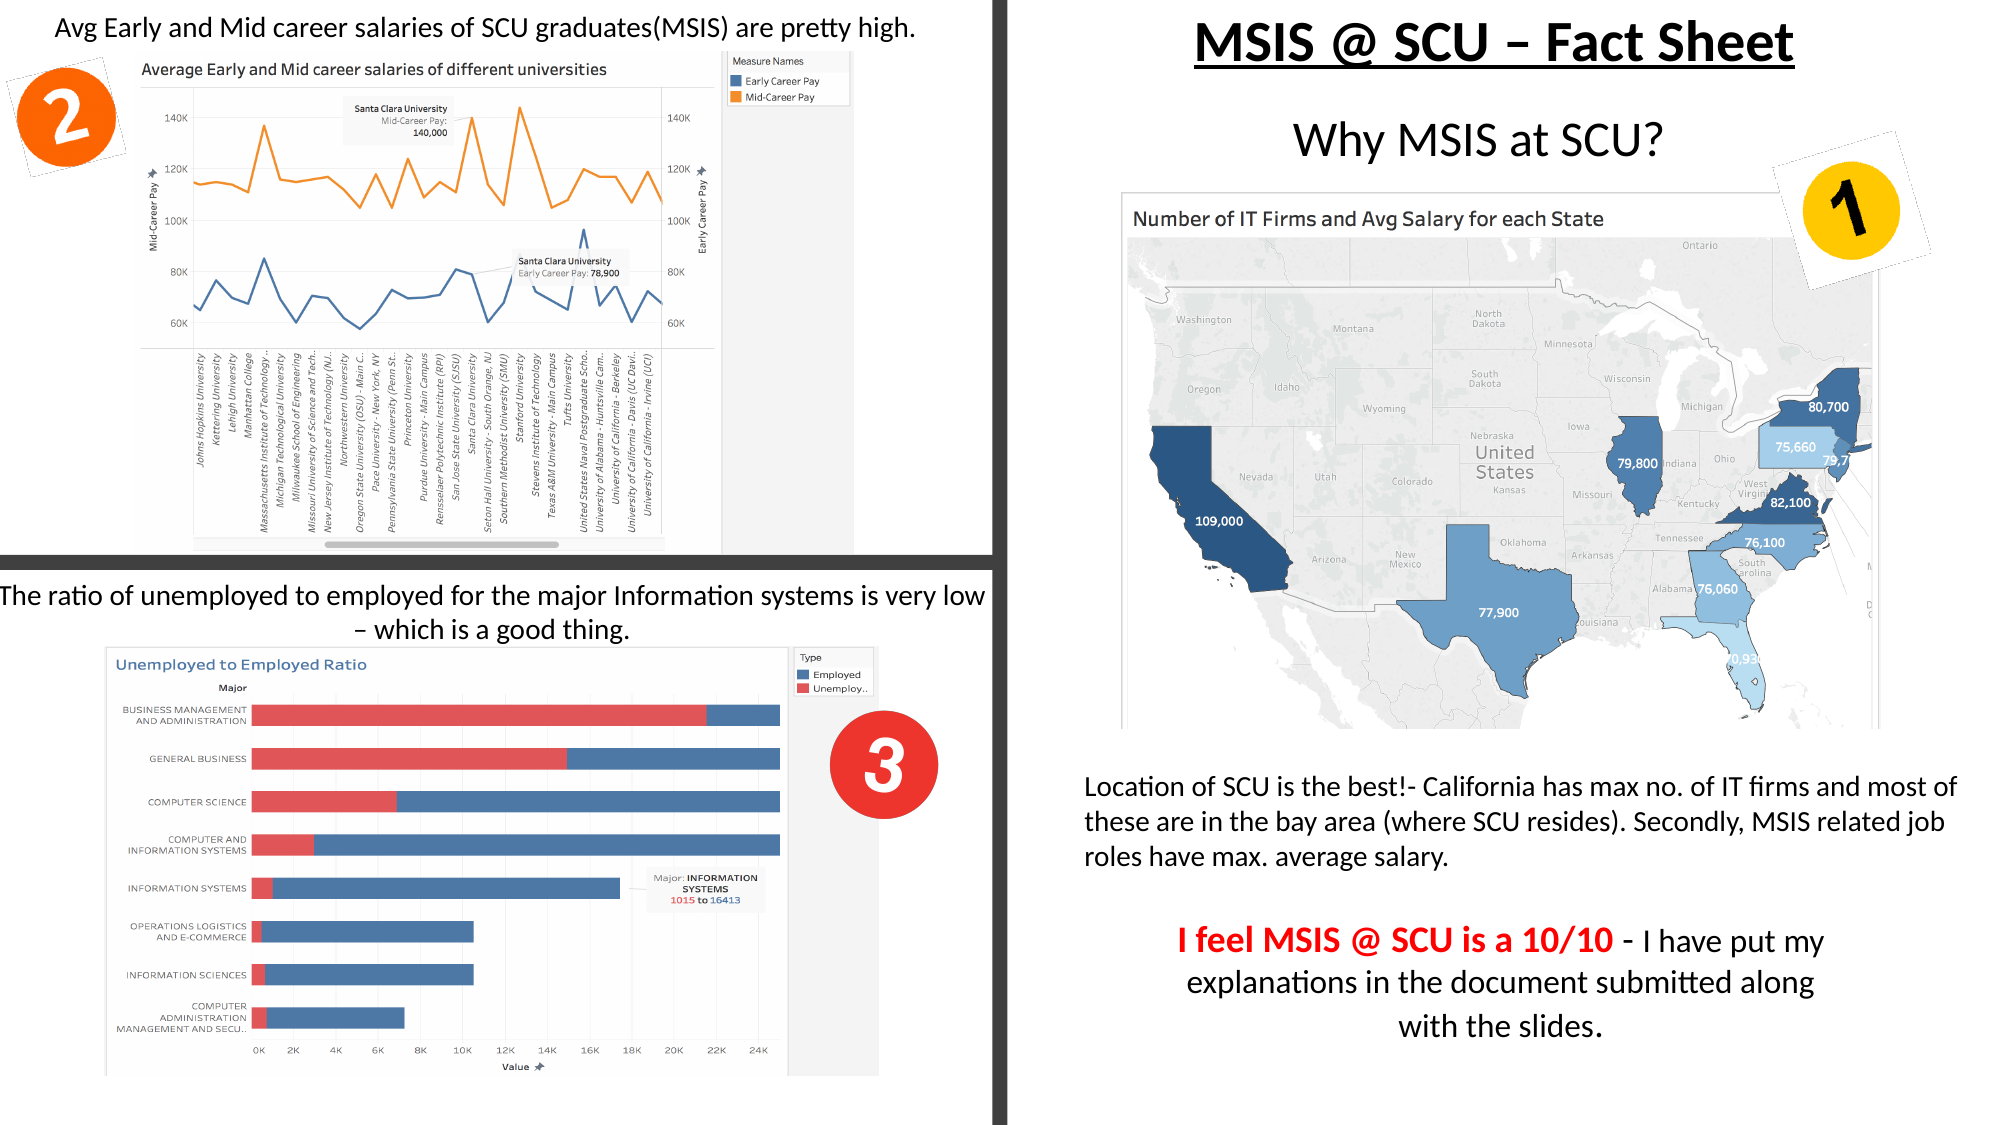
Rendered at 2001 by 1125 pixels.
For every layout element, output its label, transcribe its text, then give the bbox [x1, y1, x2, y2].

text_box Avg Early and Mid career salaries of SCU graduates(MSIS) are pretty high. [39, 0, 980, 51]
text_box The ratio of unemployed to employed for the major Information systems is very low – which is a good thing. [0, 568, 1005, 654]
picture [104, 646, 966, 1076]
picture [7, 57, 126, 177]
text_box Location of SCU is the best!- California has max no. of IT firms and most of these are in the bay area (where SCU resides). Secondly, MSIS related job roles have max. average salary. [1069, 759, 1983, 880]
text_box MSIS @ SCU – Fact Sheet [1069, 0, 1919, 81]
text_box I feel MSIS @ SCU is a 10/10 - I have put my explanations in the document submitted along with the slides. [1159, 908, 1843, 1053]
picture [134, 51, 854, 554]
text_box Why MSIS at SCU? [1182, 99, 1777, 175]
text_box [991, 0, 1008, 1125]
text_box [0, 554, 1006, 571]
picture [1121, 130, 1931, 729]
